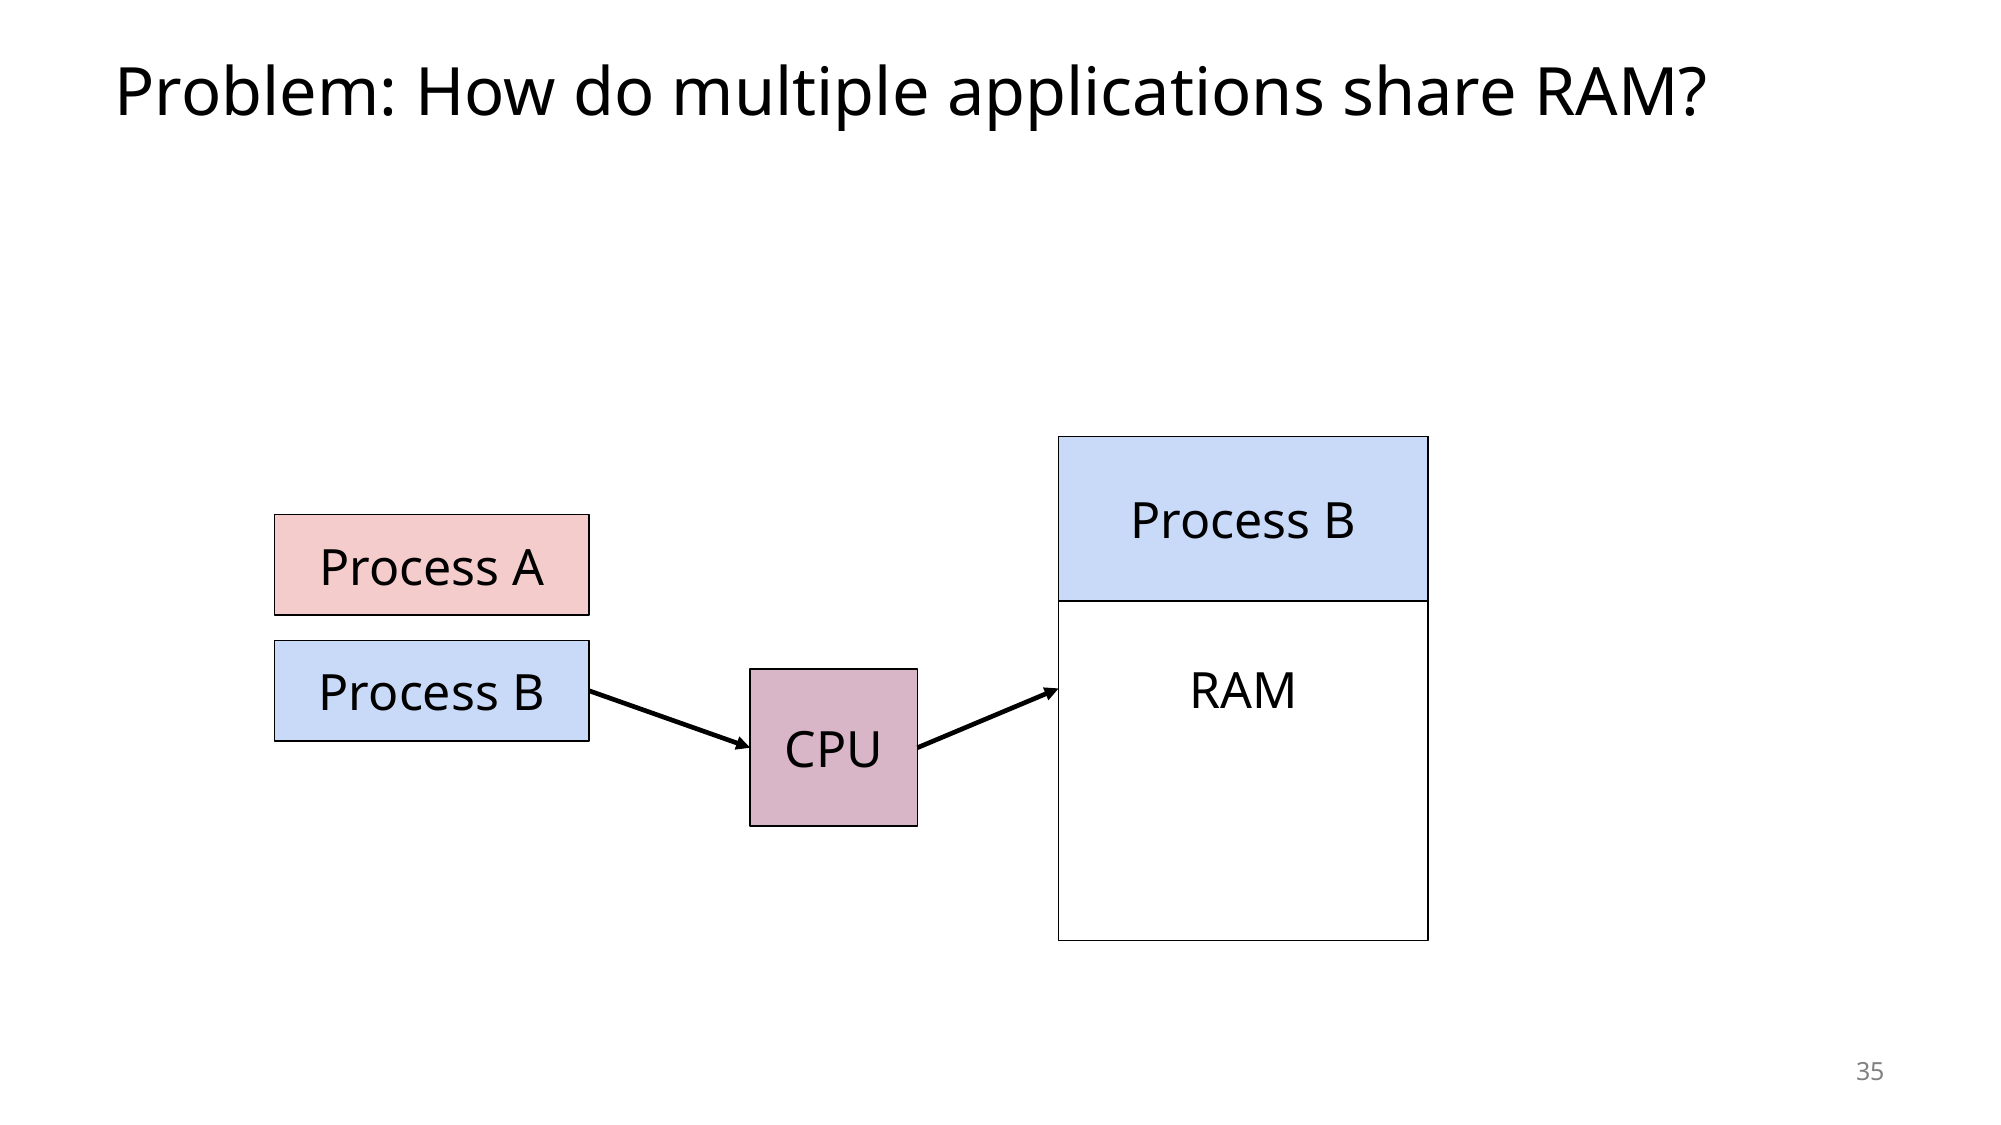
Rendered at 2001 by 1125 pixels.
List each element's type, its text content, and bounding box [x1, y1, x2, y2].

text_box Process B [1058, 436, 1428, 601]
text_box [917, 688, 1059, 748]
text_box Process B [274, 640, 589, 741]
slide_number 35 [1749, 1042, 1900, 1103]
text_box RAM [1058, 601, 1428, 941]
text_box CPU [750, 669, 918, 827]
text_box Process A [274, 514, 589, 616]
title Problem: How do multiple applications share RAM? [99, 37, 1900, 150]
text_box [588, 690, 751, 748]
